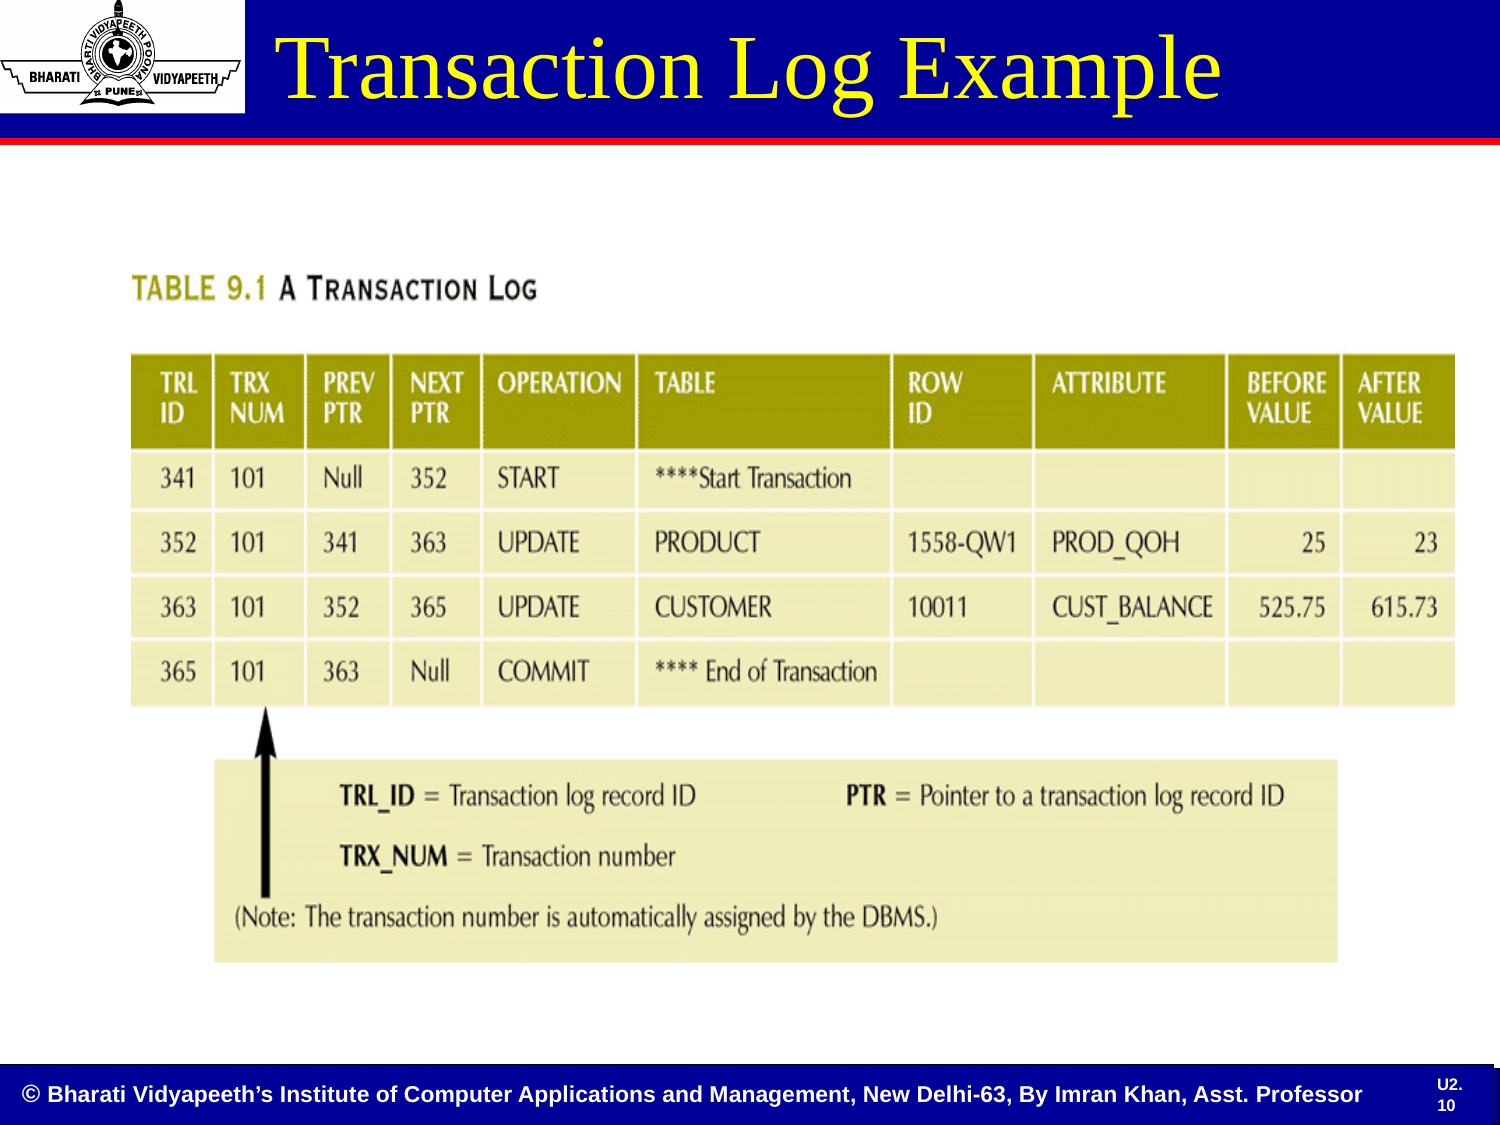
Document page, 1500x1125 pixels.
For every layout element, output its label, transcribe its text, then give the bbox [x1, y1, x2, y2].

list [131, 274, 1455, 963]
title Transaction Log Example [0, 0, 1500, 150]
